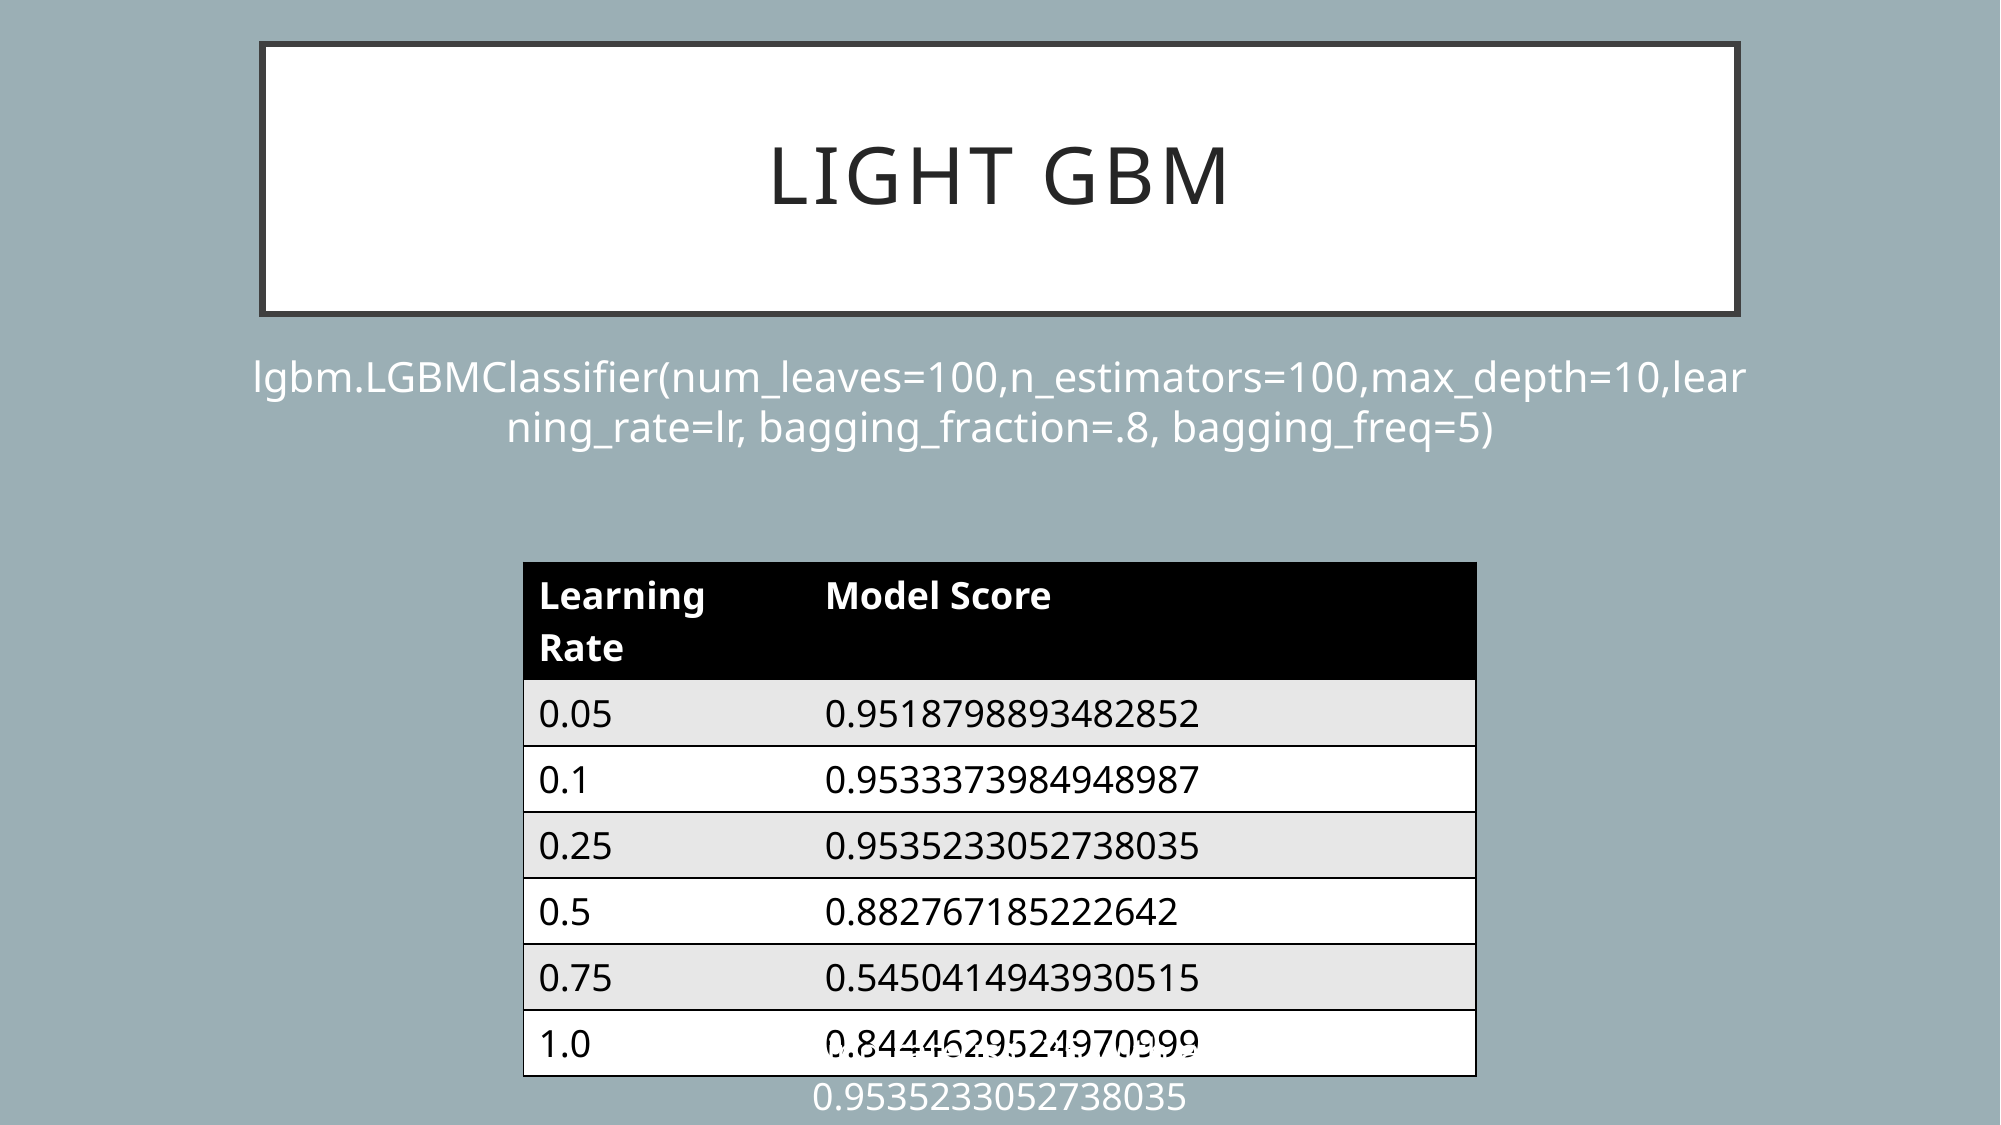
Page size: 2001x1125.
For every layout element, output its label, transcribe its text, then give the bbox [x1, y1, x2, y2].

table_cell 0.882767185222642 [810, 879, 1475, 943]
table_cell 0.9533373984948987 [810, 747, 1475, 811]
text_box Best learning rate is 0.25 with a score of 0.9535233052738035 [502, 1020, 1497, 1125]
table_cell 0.25 [524, 813, 810, 877]
table_cell 0.1 [524, 747, 810, 811]
table_cell 0.5 [524, 879, 810, 943]
table_cell 0.5450414943930515 [810, 945, 1475, 1009]
subtitle lgbm.LGBMClassifier(num_leaves=100,n_estimators=100,max_depth=10,learning_rate=lr, bagging_fraction=.8, bagging_freq=5) [228, 343, 1772, 547]
table_cell 0.75 [524, 945, 810, 1009]
table_cell 0.9535233052738035 [810, 813, 1475, 877]
table_header Model Score [810, 563, 1475, 679]
table_cell 0.05 [524, 680, 810, 745]
title Light GBM [259, 41, 1741, 317]
table_cell 0.8444629524970999 [810, 1011, 1475, 1020]
table_header Learning Rate [524, 563, 810, 679]
table_cell 0.9518798893482852 [810, 680, 1475, 745]
table_cell 1.0 [524, 1011, 810, 1020]
